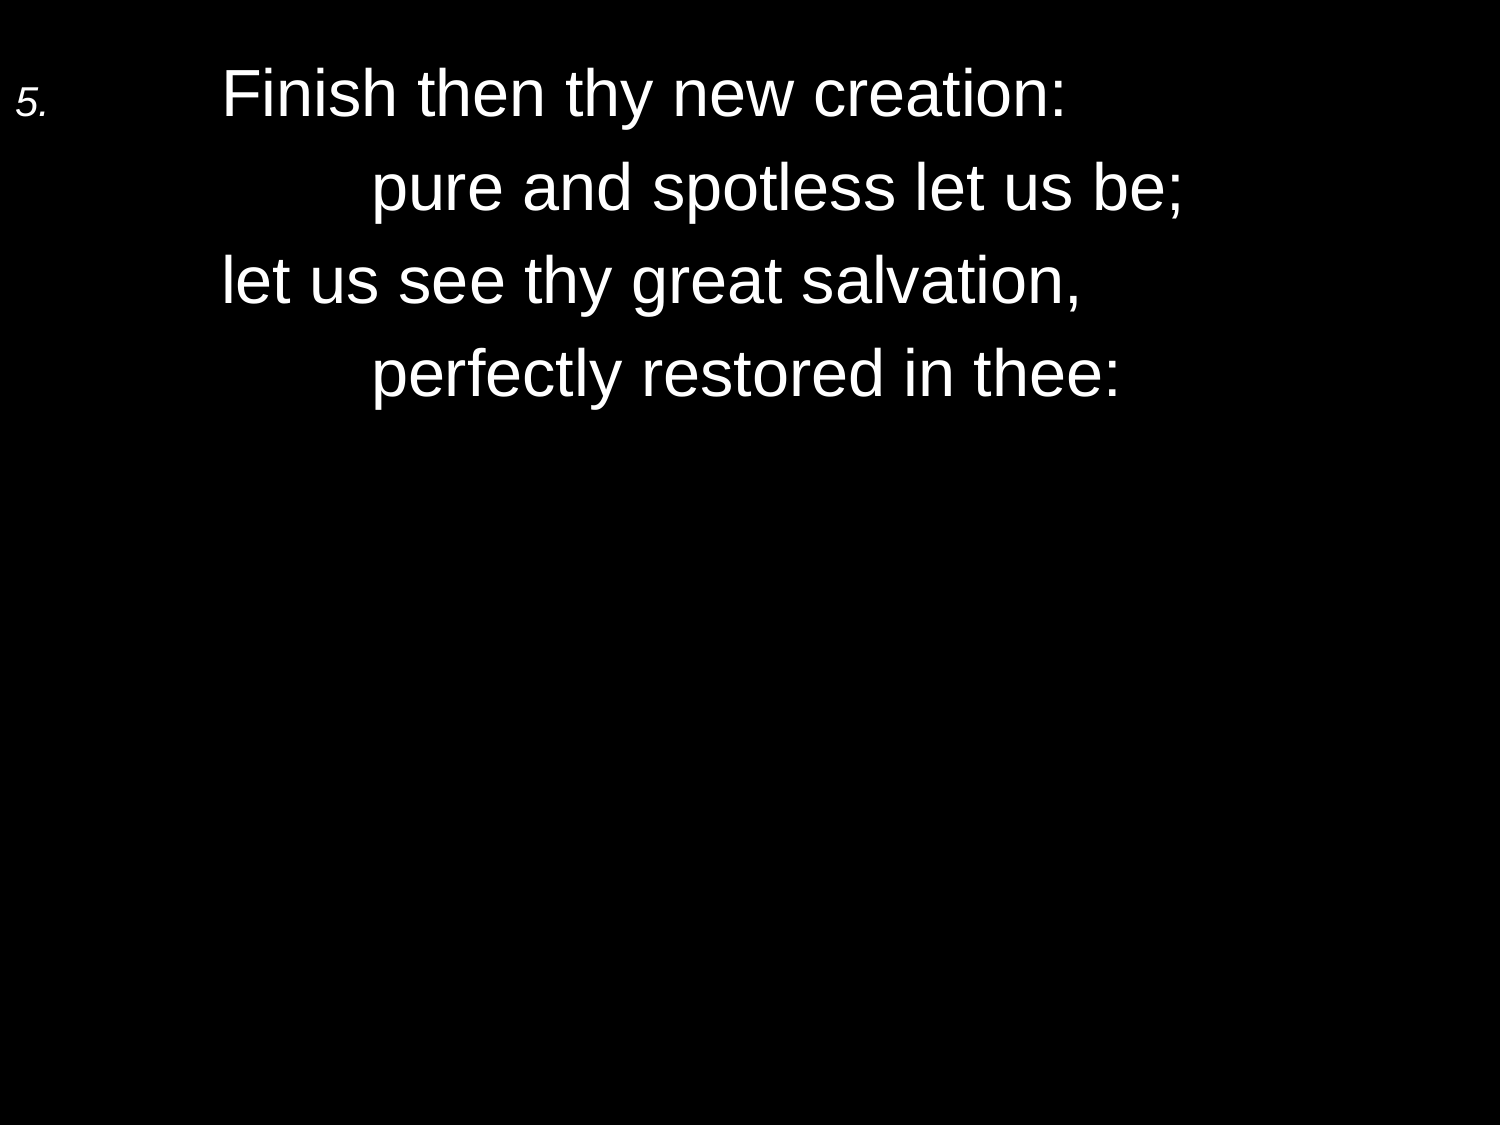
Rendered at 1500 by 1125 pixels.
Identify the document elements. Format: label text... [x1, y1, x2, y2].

list 5. Finish then thy new creation: pure and spotless let us be; let us see thy great salvation, perfectly restored in thee: [0, 42, 1500, 1047]
